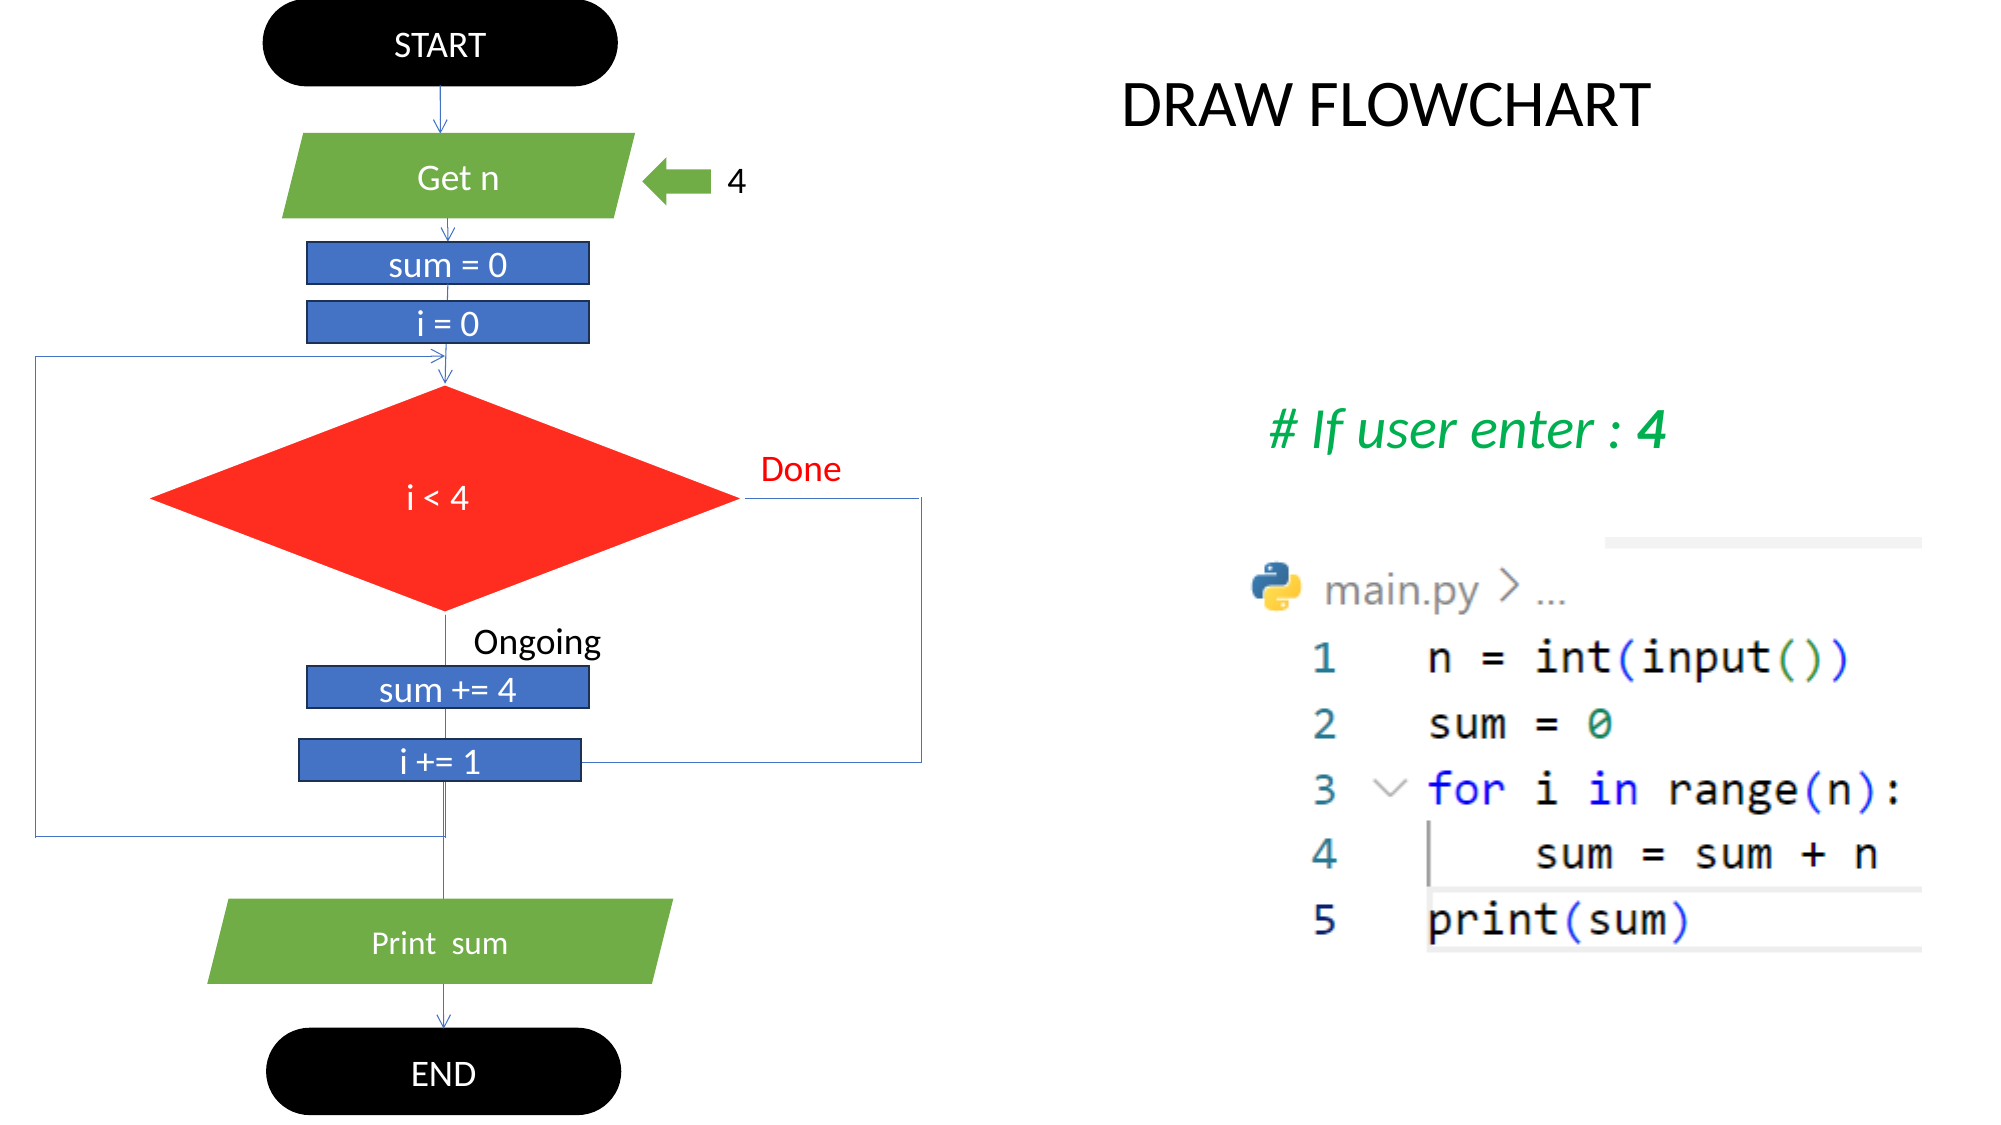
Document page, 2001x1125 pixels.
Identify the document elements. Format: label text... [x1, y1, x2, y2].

text_box # If user enter : 4 [1253, 383, 1681, 468]
text_box END [266, 1027, 622, 1116]
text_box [416, 524, 949, 1002]
picture [1225, 537, 1922, 1015]
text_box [444, 283, 448, 384]
text_box Get n [280, 131, 637, 220]
text_box i = 0 [306, 300, 444, 344]
text_box i = 0 [448, 300, 590, 344]
text_box sum += 4 [306, 665, 416, 709]
text_box Done [729, 436, 874, 497]
text_box i += 1 [298, 738, 416, 782]
text_box 4 [712, 148, 762, 208]
text_box i < 4 [391, 465, 485, 525]
text_box DRAW FLOWCHART [1106, 52, 1668, 147]
text_box Print sum [205, 897, 416, 986]
text_box [140, 382, 749, 604]
text_box sum = 0 [306, 241, 590, 285]
text_box START [262, 0, 618, 87]
text_box [640, 154, 712, 209]
